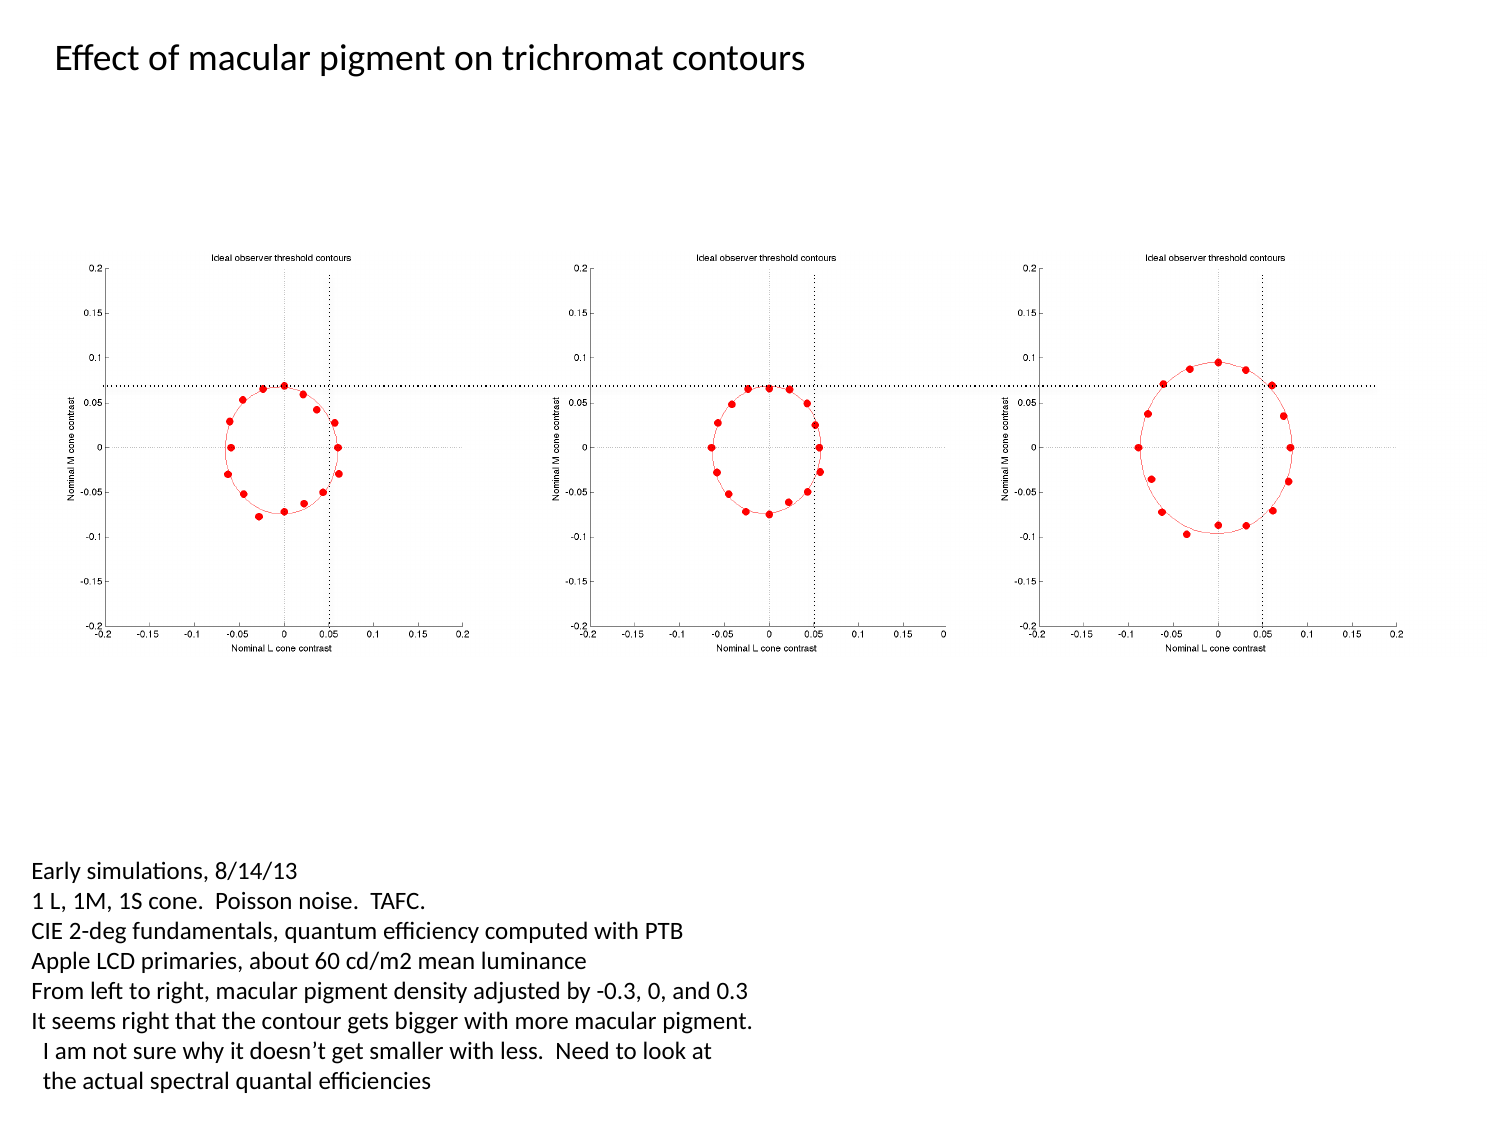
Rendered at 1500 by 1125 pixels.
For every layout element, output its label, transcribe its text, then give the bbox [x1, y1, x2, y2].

text_box Effect of macular pigment on trichromat contours [39, 25, 822, 86]
picture [12, 251, 1487, 657]
text_box Early simulations, 8/14/13 1 L, 1M, 1S cone. Poisson noise. TAFC. CIE 2-deg fundamentals, quantum efficiency computed with PTB Apple LCD primaries, about 60 cd/m2 mean luminance From left to right, macular pigment density adjusted by -0.3, 0, and 0.3 It seems right that the contour gets bigger with more macular pigment. I am not sure why it doesn’t get smaller with less. Need to look at the actual spectral quantal efficiencies [16, 847, 770, 1102]
